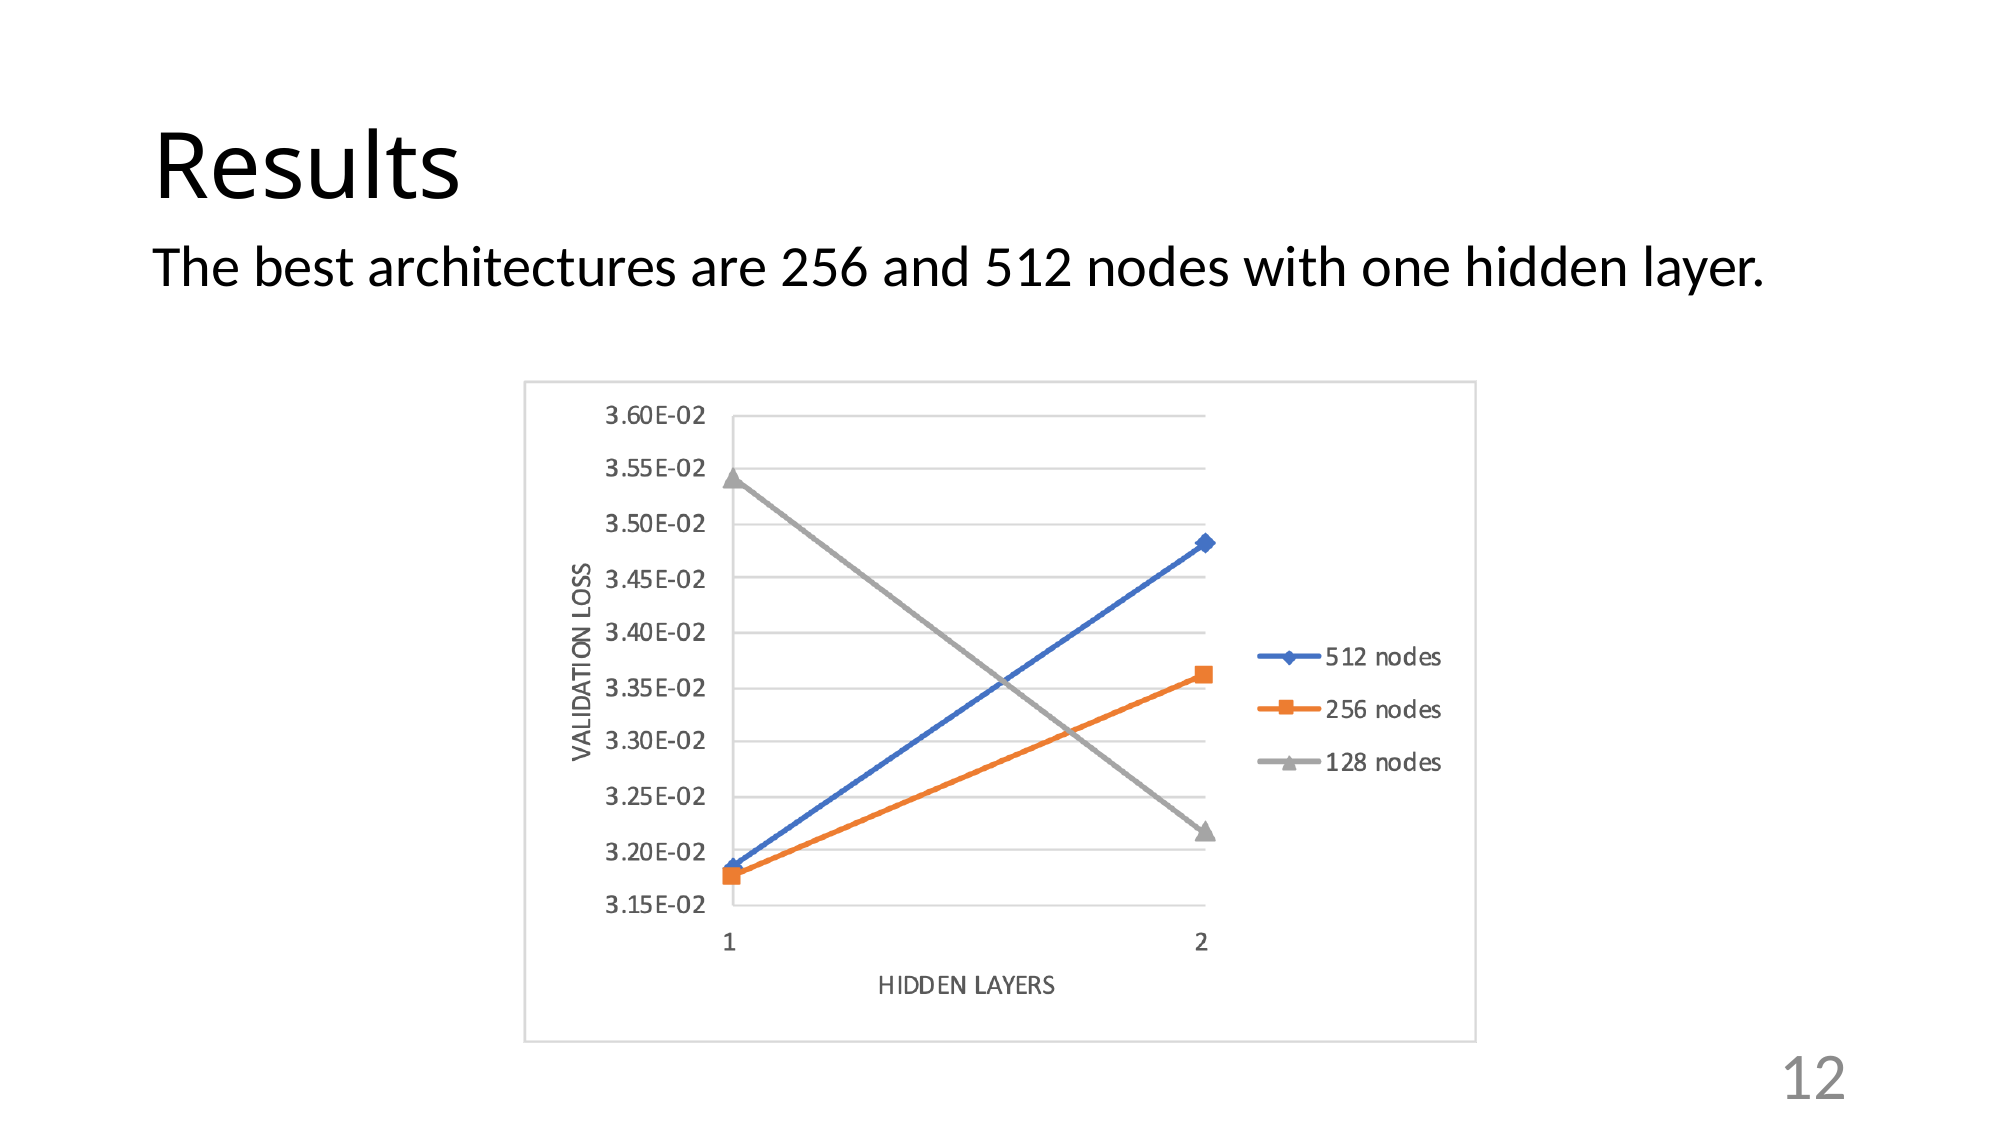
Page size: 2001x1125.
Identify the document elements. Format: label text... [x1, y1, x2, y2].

list The best architectures are 256 and 512 nodes with one hidden layer. [137, 228, 1973, 381]
picture [523, 380, 1477, 1043]
title Results [137, 59, 1863, 228]
slide_number 12 [1412, 1042, 1863, 1103]
